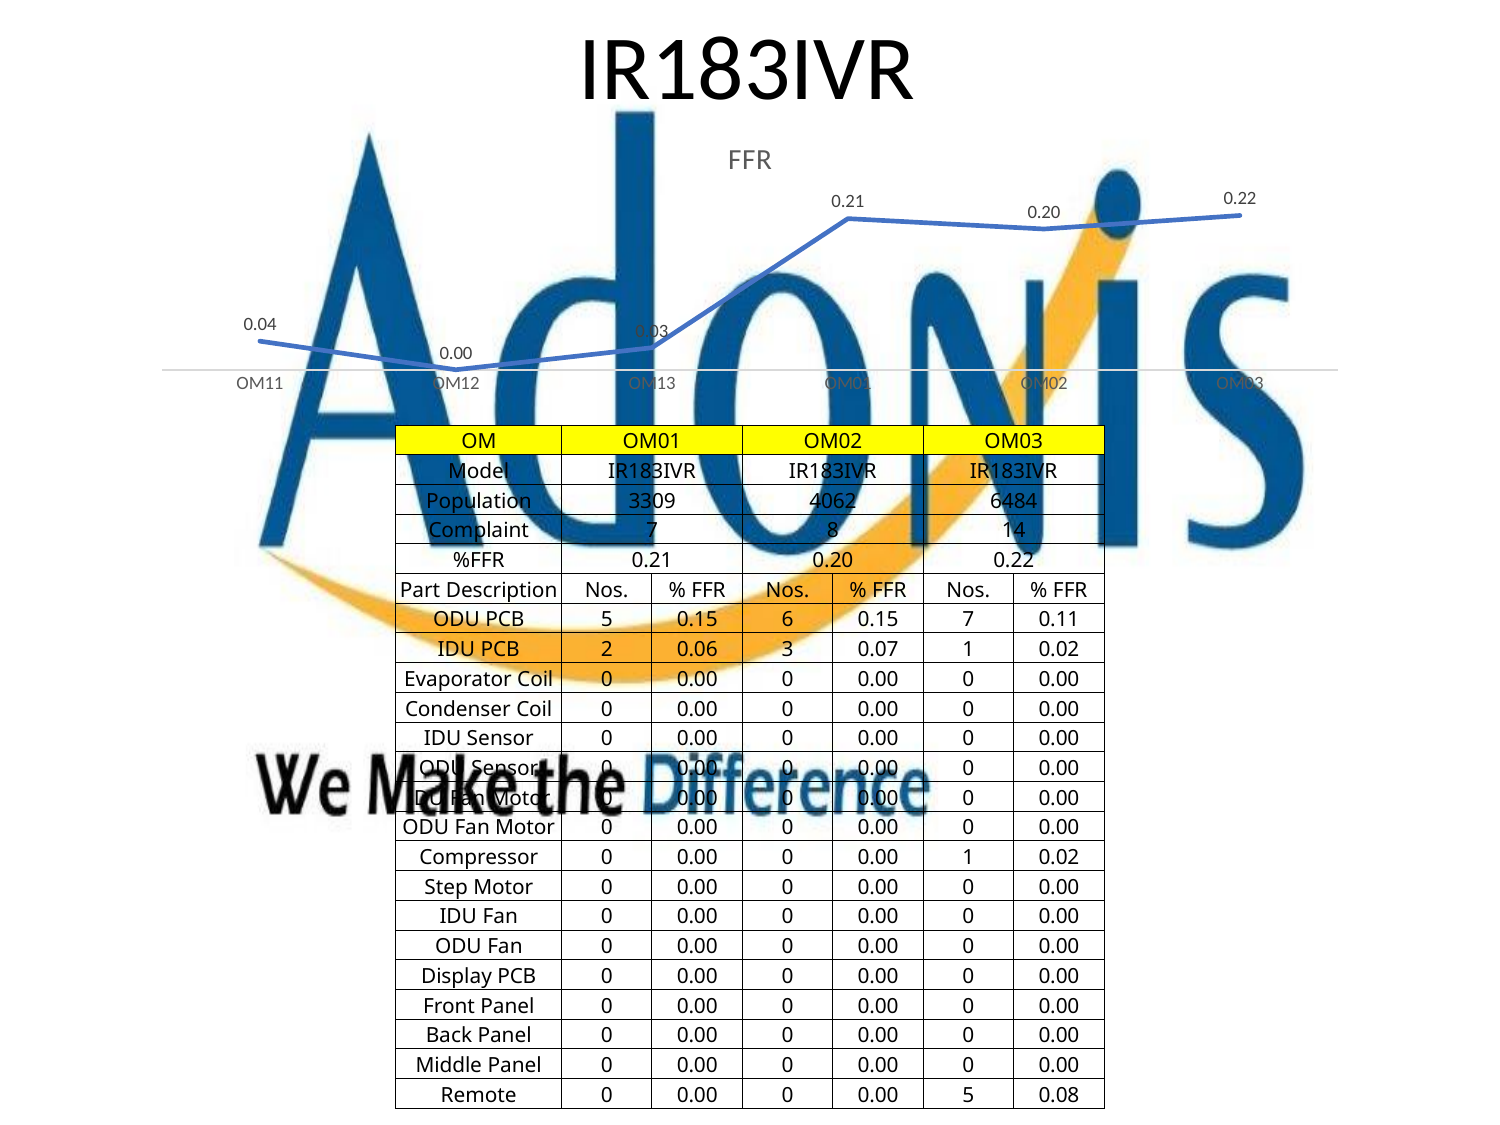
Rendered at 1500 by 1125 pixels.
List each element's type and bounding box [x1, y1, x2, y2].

table_cell [1014, 990, 1104, 1019]
table_cell [833, 901, 923, 930]
picture [0, 0, 1500, 1125]
table_cell [396, 723, 561, 751]
table_cell [833, 960, 923, 989]
table_cell [833, 1079, 923, 1108]
table_cell [743, 1049, 832, 1078]
table_cell [1014, 871, 1104, 900]
table_header [743, 426, 923, 454]
table_cell [652, 812, 742, 840]
table_cell [652, 782, 742, 811]
table_cell [1014, 1049, 1104, 1078]
table_cell [924, 1049, 1013, 1078]
table_cell [743, 931, 832, 959]
table_cell [652, 931, 742, 959]
table_header [924, 426, 1104, 454]
table_cell [396, 841, 561, 870]
table_cell [833, 841, 923, 870]
table_cell [743, 633, 832, 662]
table_cell [924, 1079, 1013, 1108]
table_header [396, 426, 561, 454]
table_cell [924, 485, 1104, 514]
table_cell [396, 1079, 561, 1108]
table_cell [652, 723, 742, 751]
table_cell [924, 901, 1013, 930]
table_cell [652, 633, 742, 662]
table_cell [743, 663, 832, 692]
chart [137, 124, 1363, 401]
table_cell [833, 663, 923, 692]
table_cell [562, 931, 651, 959]
table_cell [924, 812, 1013, 840]
table_cell [396, 693, 561, 722]
table_cell [1014, 723, 1104, 751]
table_cell [743, 782, 832, 811]
table_cell [562, 693, 651, 722]
table_cell [833, 633, 923, 662]
table_cell [743, 544, 923, 573]
title [72, 24, 1423, 101]
table_cell [833, 931, 923, 959]
table_cell [743, 604, 832, 632]
table_cell [396, 455, 561, 484]
table_cell [1014, 931, 1104, 959]
table_cell [743, 1020, 832, 1048]
table_cell [924, 871, 1013, 900]
table_cell [743, 812, 832, 840]
table_cell [652, 841, 742, 870]
table_cell [396, 931, 561, 959]
table_cell [743, 723, 832, 751]
table_cell [562, 604, 651, 632]
table_cell [562, 1049, 651, 1078]
table_cell [924, 544, 1104, 573]
table_cell [652, 752, 742, 781]
table_cell [924, 841, 1013, 870]
table_cell [652, 960, 742, 989]
table_cell [562, 871, 651, 900]
table_cell [924, 752, 1013, 781]
table_cell [1014, 901, 1104, 930]
table_cell [652, 901, 742, 930]
table_cell [1014, 1020, 1104, 1048]
table_cell [652, 693, 742, 722]
table_cell [833, 693, 923, 722]
table_cell [1014, 1079, 1104, 1108]
table_cell [396, 871, 561, 900]
table_cell [1014, 841, 1104, 870]
table_cell [562, 782, 651, 811]
table_cell [562, 752, 651, 781]
table_cell [924, 455, 1104, 484]
table_cell [396, 633, 561, 662]
table_cell [396, 485, 561, 514]
table_cell [833, 752, 923, 781]
table_cell [396, 812, 561, 840]
table_cell [562, 812, 651, 840]
table_cell [924, 693, 1013, 722]
table_cell [833, 604, 923, 632]
table_cell [562, 544, 742, 573]
table_cell [924, 960, 1013, 989]
table_cell [833, 990, 923, 1019]
table_cell [562, 455, 742, 484]
table_cell [924, 574, 1013, 603]
table_cell [1014, 812, 1104, 840]
table_cell [562, 841, 651, 870]
table_cell [743, 990, 832, 1019]
table_cell [833, 574, 923, 603]
table_cell [924, 723, 1013, 751]
table_cell [396, 901, 561, 930]
table_cell [396, 990, 561, 1019]
table_cell [652, 604, 742, 632]
table_cell [396, 663, 561, 692]
table_cell [396, 574, 561, 603]
table_cell [652, 574, 742, 603]
table_cell [652, 663, 742, 692]
table_cell [743, 871, 832, 900]
table_cell [1014, 633, 1104, 662]
table_cell [652, 990, 742, 1019]
table_cell [743, 574, 832, 603]
table_cell [924, 663, 1013, 692]
table_cell [1014, 782, 1104, 811]
table_cell [562, 633, 651, 662]
table_cell [562, 901, 651, 930]
table_cell [924, 990, 1013, 1019]
table_cell [924, 1020, 1013, 1048]
table_cell [1014, 752, 1104, 781]
table_cell [743, 901, 832, 930]
table_cell [833, 871, 923, 900]
table_cell [833, 812, 923, 840]
table_cell [743, 841, 832, 870]
table_cell [562, 485, 742, 514]
table_cell [652, 1049, 742, 1078]
table_cell [1014, 663, 1104, 692]
table_cell [833, 782, 923, 811]
table_cell [743, 515, 923, 543]
table_cell [743, 485, 923, 514]
table_header [562, 426, 742, 454]
table_cell [396, 1049, 561, 1078]
table_cell [924, 604, 1013, 632]
table_cell [396, 515, 561, 543]
table_cell [652, 1020, 742, 1048]
table_cell [396, 960, 561, 989]
table_cell [562, 515, 742, 543]
table_cell [562, 723, 651, 751]
table_cell [833, 1020, 923, 1048]
table_cell [562, 990, 651, 1019]
table_cell [743, 693, 832, 722]
table_cell [562, 574, 651, 603]
table_cell [562, 663, 651, 692]
table_cell [833, 723, 923, 751]
table_cell [652, 871, 742, 900]
table_cell [396, 1020, 561, 1048]
table_cell [743, 455, 923, 484]
table_cell [924, 931, 1013, 959]
table_cell [743, 960, 832, 989]
table_cell [1014, 604, 1104, 632]
table_cell [1014, 960, 1104, 989]
table_cell [743, 1079, 832, 1108]
table_cell [396, 544, 561, 573]
table_cell [924, 633, 1013, 662]
table_cell [743, 752, 832, 781]
table_cell [652, 1079, 742, 1108]
table_cell [396, 752, 561, 781]
table_cell [924, 515, 1104, 543]
table_cell [562, 960, 651, 989]
table_cell [562, 1020, 651, 1048]
table_cell [396, 782, 561, 811]
table_cell [1014, 693, 1104, 722]
table_cell [924, 782, 1013, 811]
table_cell [562, 1079, 651, 1108]
table_cell [396, 604, 561, 632]
table_cell [833, 1049, 923, 1078]
table_cell [1014, 574, 1104, 603]
